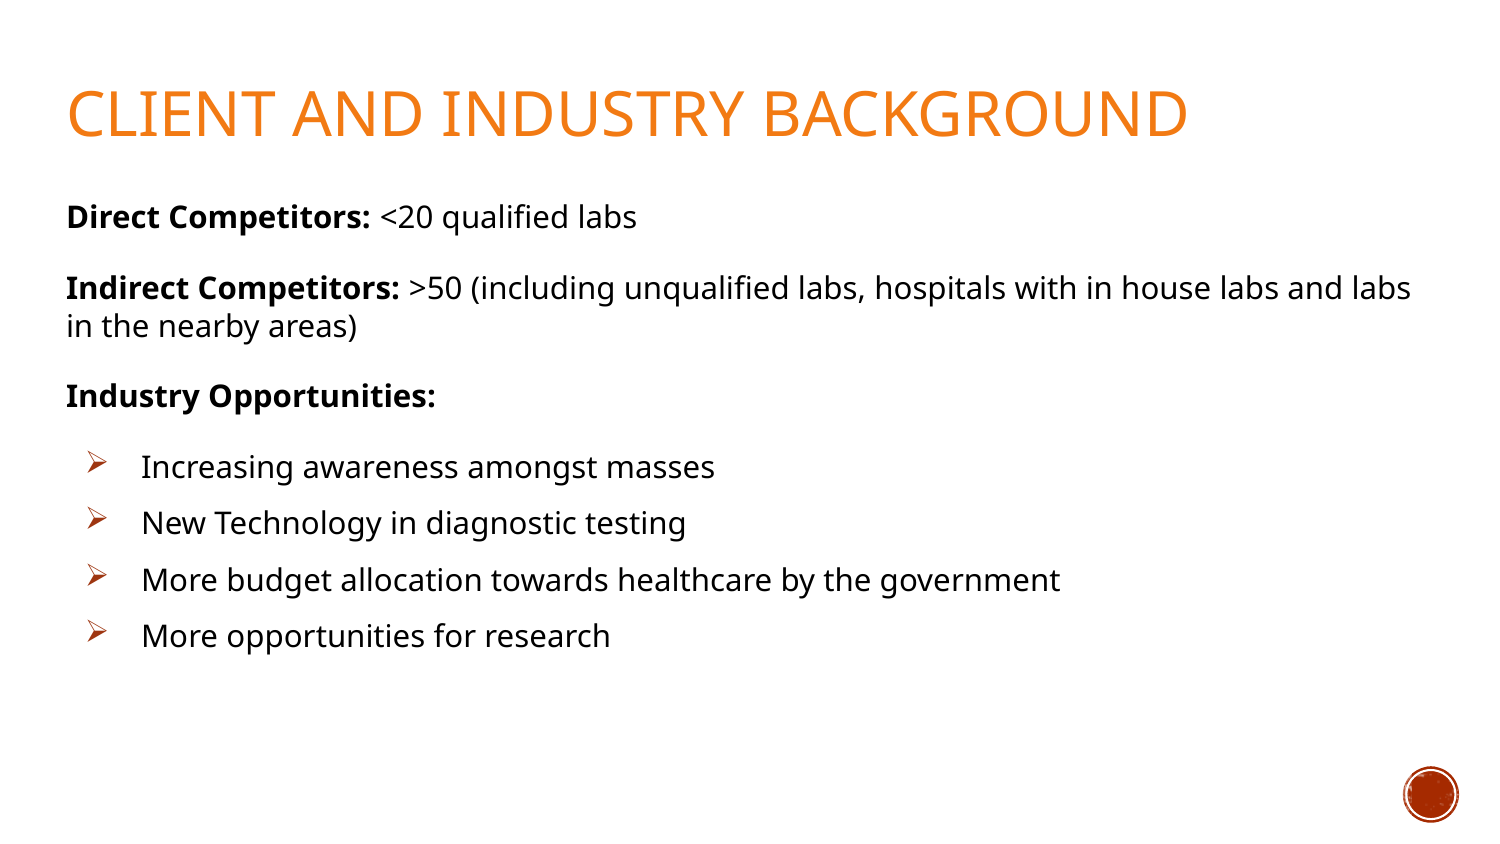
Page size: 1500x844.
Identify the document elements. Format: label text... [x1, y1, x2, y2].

list Direct Competitors: <20 qualified labs Indirect Competitors: >50 (including unqualified labs, hospitals with in house labs and labs in the nearby areas) Industry Opportunities: Increasing awareness amongst masses New Technology in diagnostic testing More budget allocation towards healthcare by the government More opportunities for research [51, 182, 1449, 725]
title Client and Industry Background [51, 48, 1449, 164]
